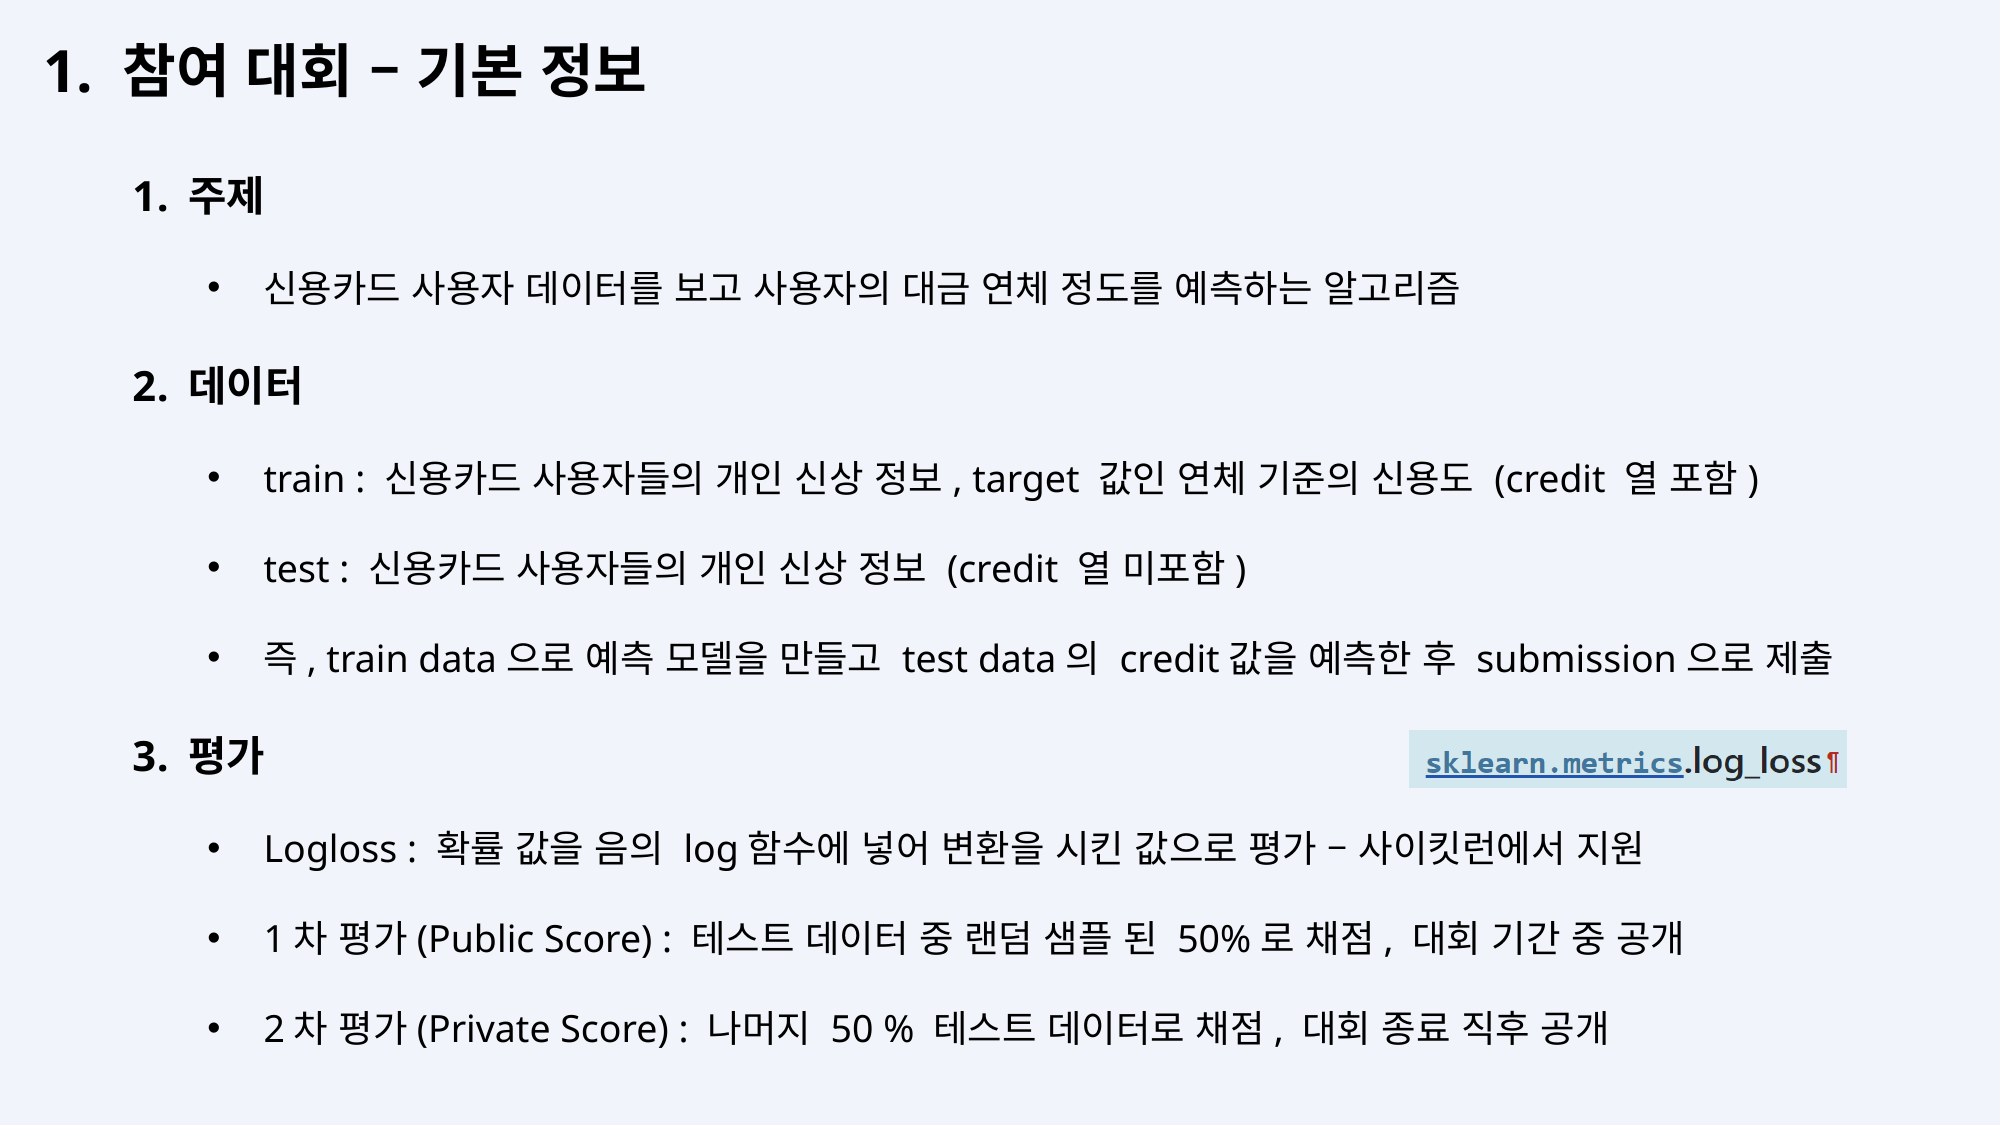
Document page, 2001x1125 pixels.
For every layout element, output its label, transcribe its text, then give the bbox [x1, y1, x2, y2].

text_box 주제 신용카드 사용자 데이터를 보고 사용자의 대금 연체 정도를 예측하는 알고리즘 데이터 train : 신용카드 사용자들의 개인 신상 정보, target 값인 연체 기준의 신용도 (credit 열 포함) test : 신용카드 사용자들의 개인 신상 정보 (credit 열 미포함) 즉, train data으로 예측 모델을 만들고 test data의 credit값을 예측한 후 submission으로 제출 평가 Logloss : 확률 값을 음의 log함수에 넣어 변환을 시킨 값으로 평가 – 사이킷런에서 지원 1차 평가(Public Score) : 테스트 데이터 중 랜덤 샘플 된 50%로 채점, 대회 기간 중 공개 2차 평가(Private Score) : 나머지 50 % 테스트 데이터로 채점, 대회 종료 직후 공개 [117, 112, 1952, 1057]
picture [1409, 730, 1847, 788]
text_box 1. 참여 대회 – 기본 정보 [28, 26, 737, 111]
